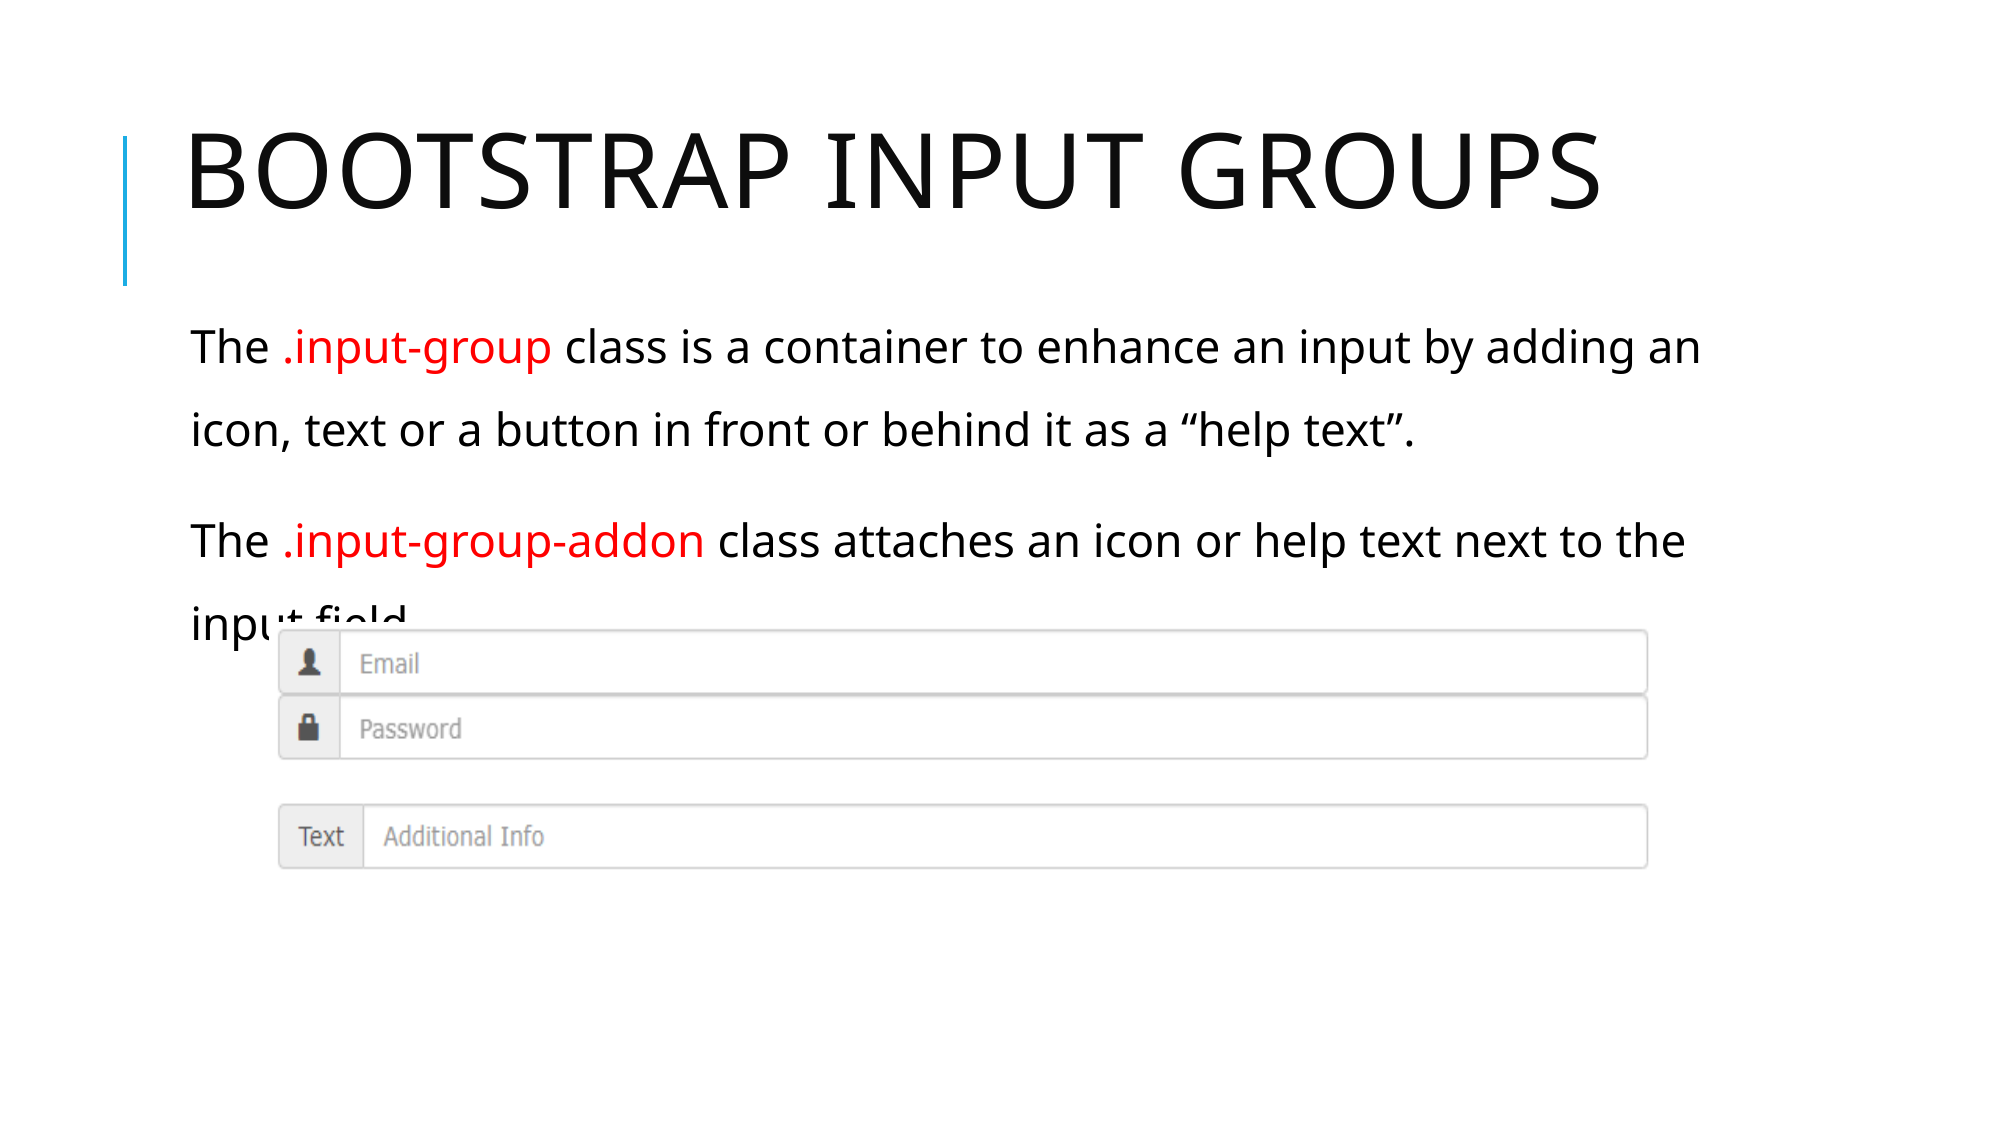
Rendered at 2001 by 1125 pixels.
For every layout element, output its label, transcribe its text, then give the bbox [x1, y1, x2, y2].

title Bootstrap input groups [168, 96, 1763, 262]
list The .input-group class is a container to enhance an input by adding an icon, text or a button in front or behind it as a “help text”. The .input-group-addon class attaches an icon or help text next to the input field. [168, 282, 1763, 1035]
picture [269, 622, 1661, 879]
